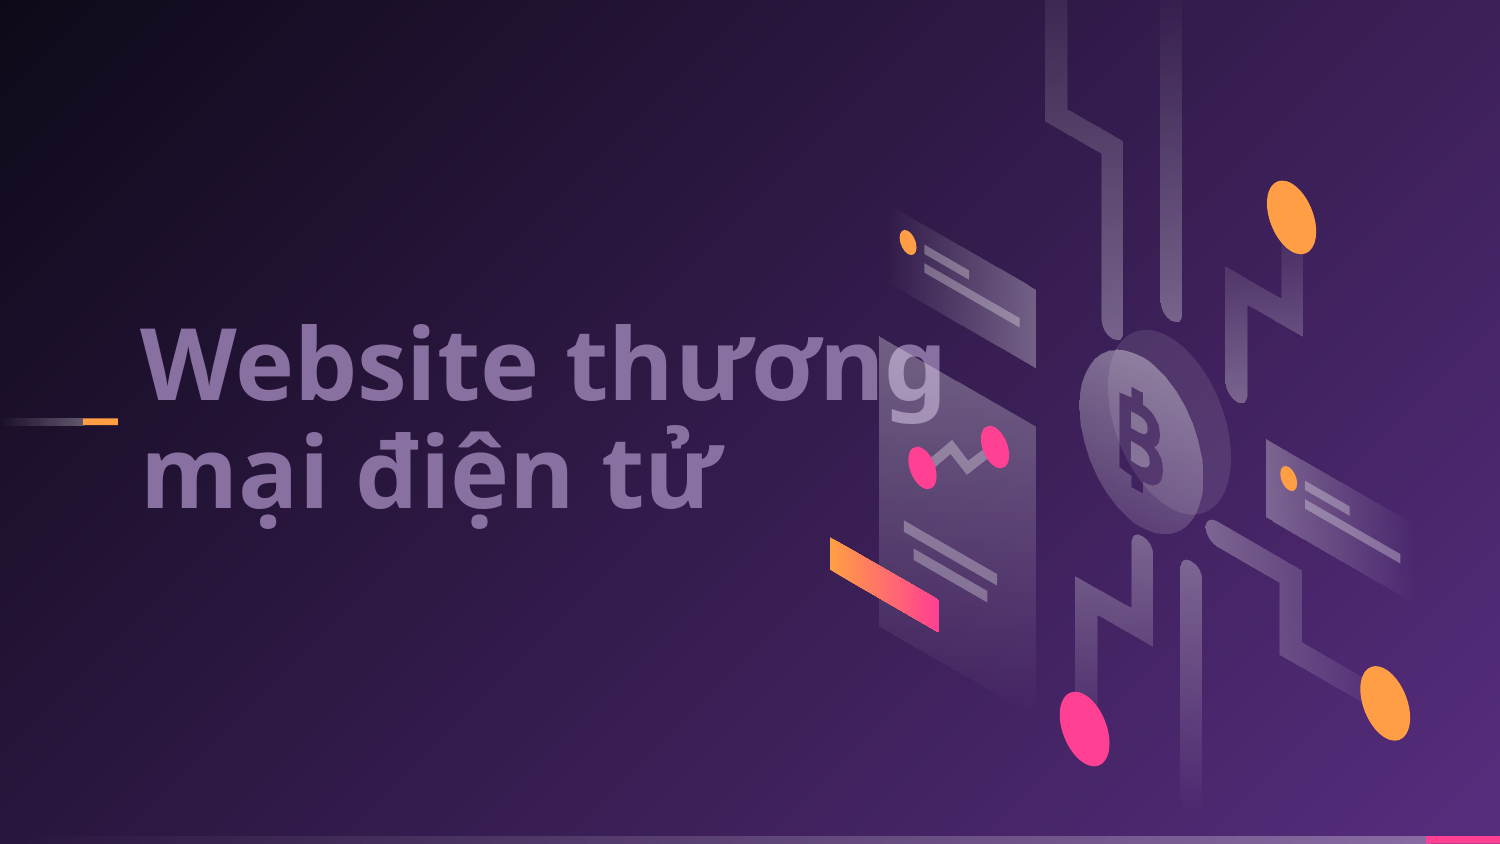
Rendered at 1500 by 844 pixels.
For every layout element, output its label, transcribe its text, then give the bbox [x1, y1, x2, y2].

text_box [829, 0, 1416, 816]
title Website thương mại điện tử [140, 223, 824, 621]
